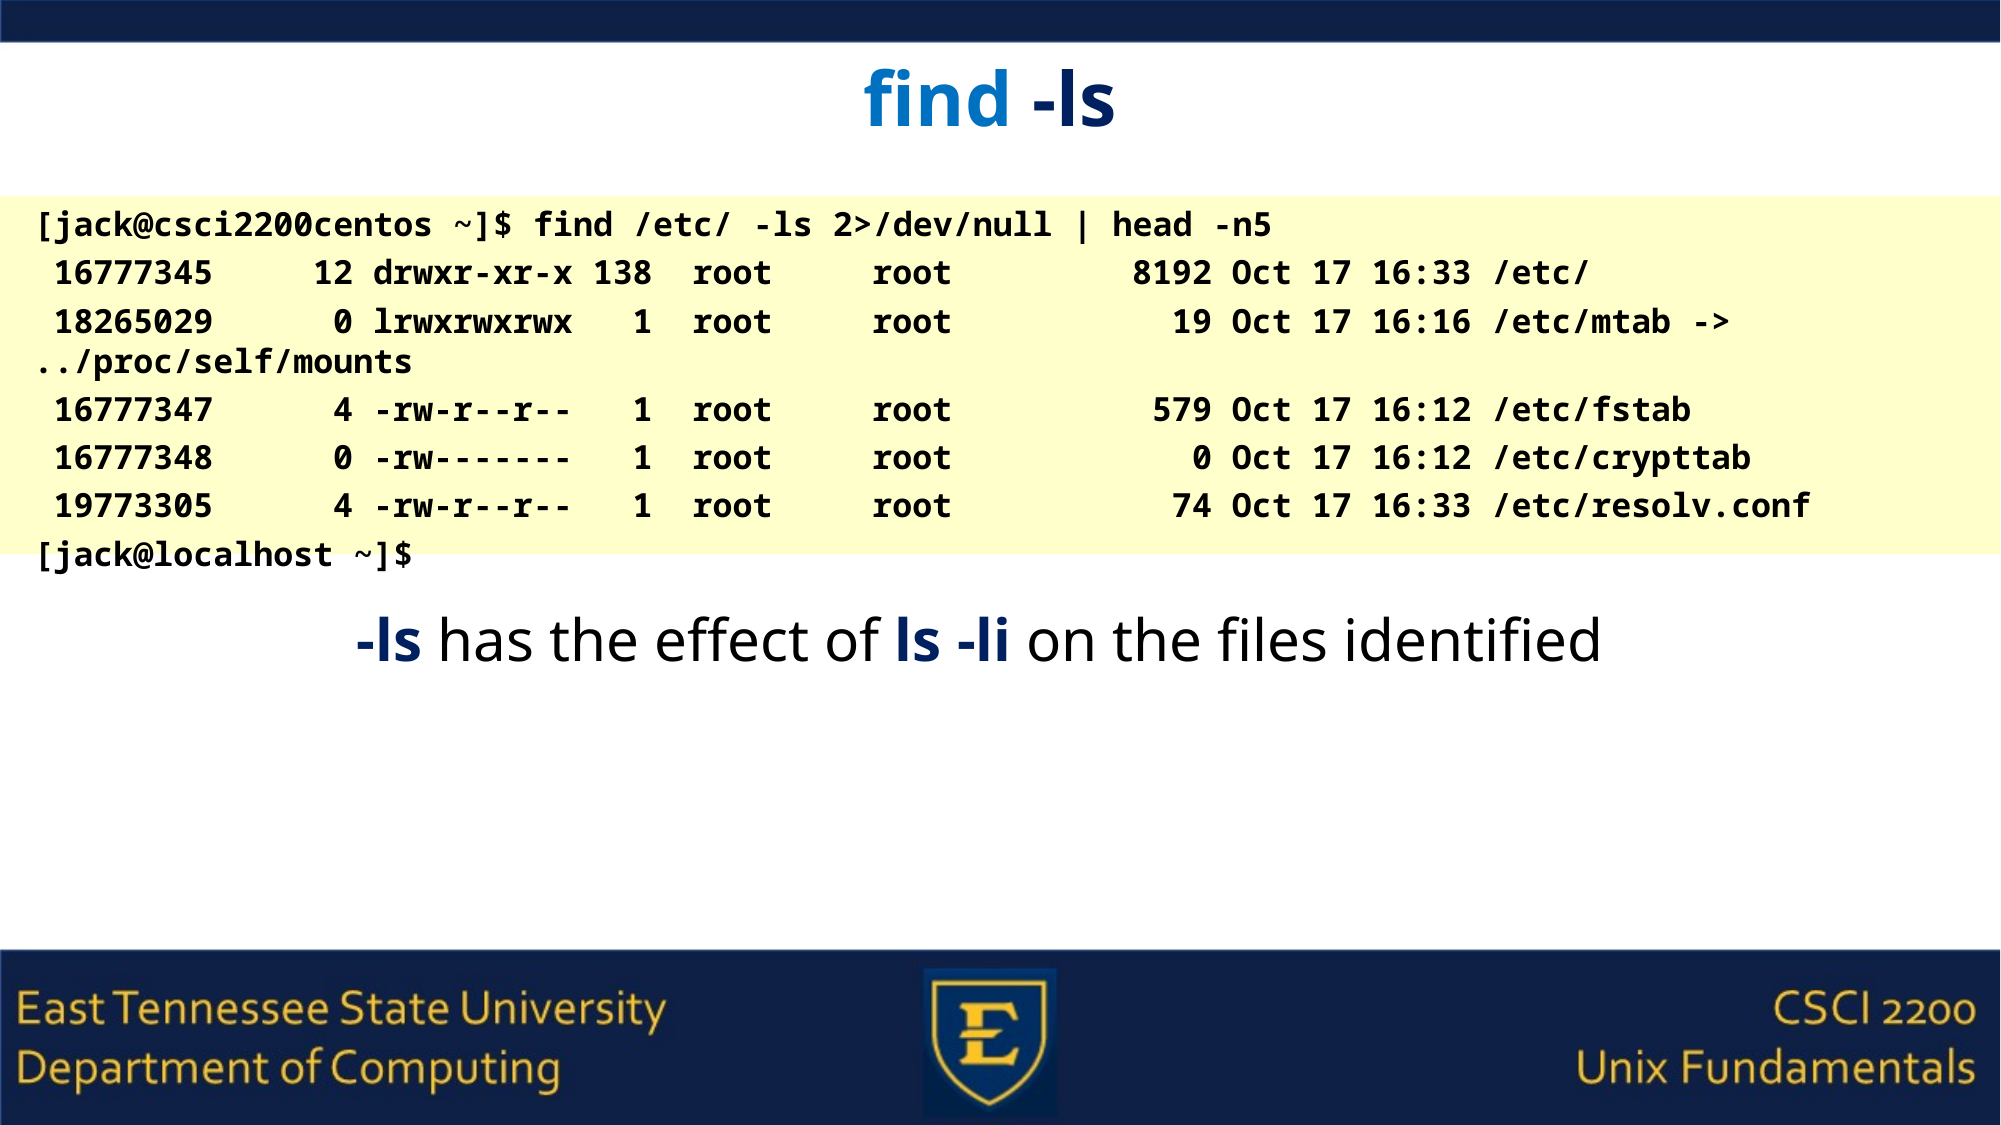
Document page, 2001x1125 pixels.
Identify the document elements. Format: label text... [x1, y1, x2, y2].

title find -ls [324, 45, 1675, 149]
picture [0, 0, 2001, 1125]
list [jack@csci2200centos ~]$ find /etc/ -ls 2>/dev/null | head -n5 16777345 12 drwxr-xr-x 138 root root 8192 Oct 17 16:33 /etc/ 18265029 0 lrwxrwxrwx 1 root root 19 Oct 17 16:16 /etc/mtab -> ../proc/self/mounts 16777347 4 -rw-r--r-- 1 root root 579 Oct 17 16:12 /etc/fstab 16777348 0 -rw------- 1 root root 0 Oct 17 16:12 /etc/crypttab 19773305 4 -rw-r--r-- 1 root root 74 Oct 17 16:33 /etc/resolv.conf [jack@localhost ~]$ [0, 195, 2000, 555]
list -ls has the effect of ls -li on the files identified [341, 595, 1668, 706]
